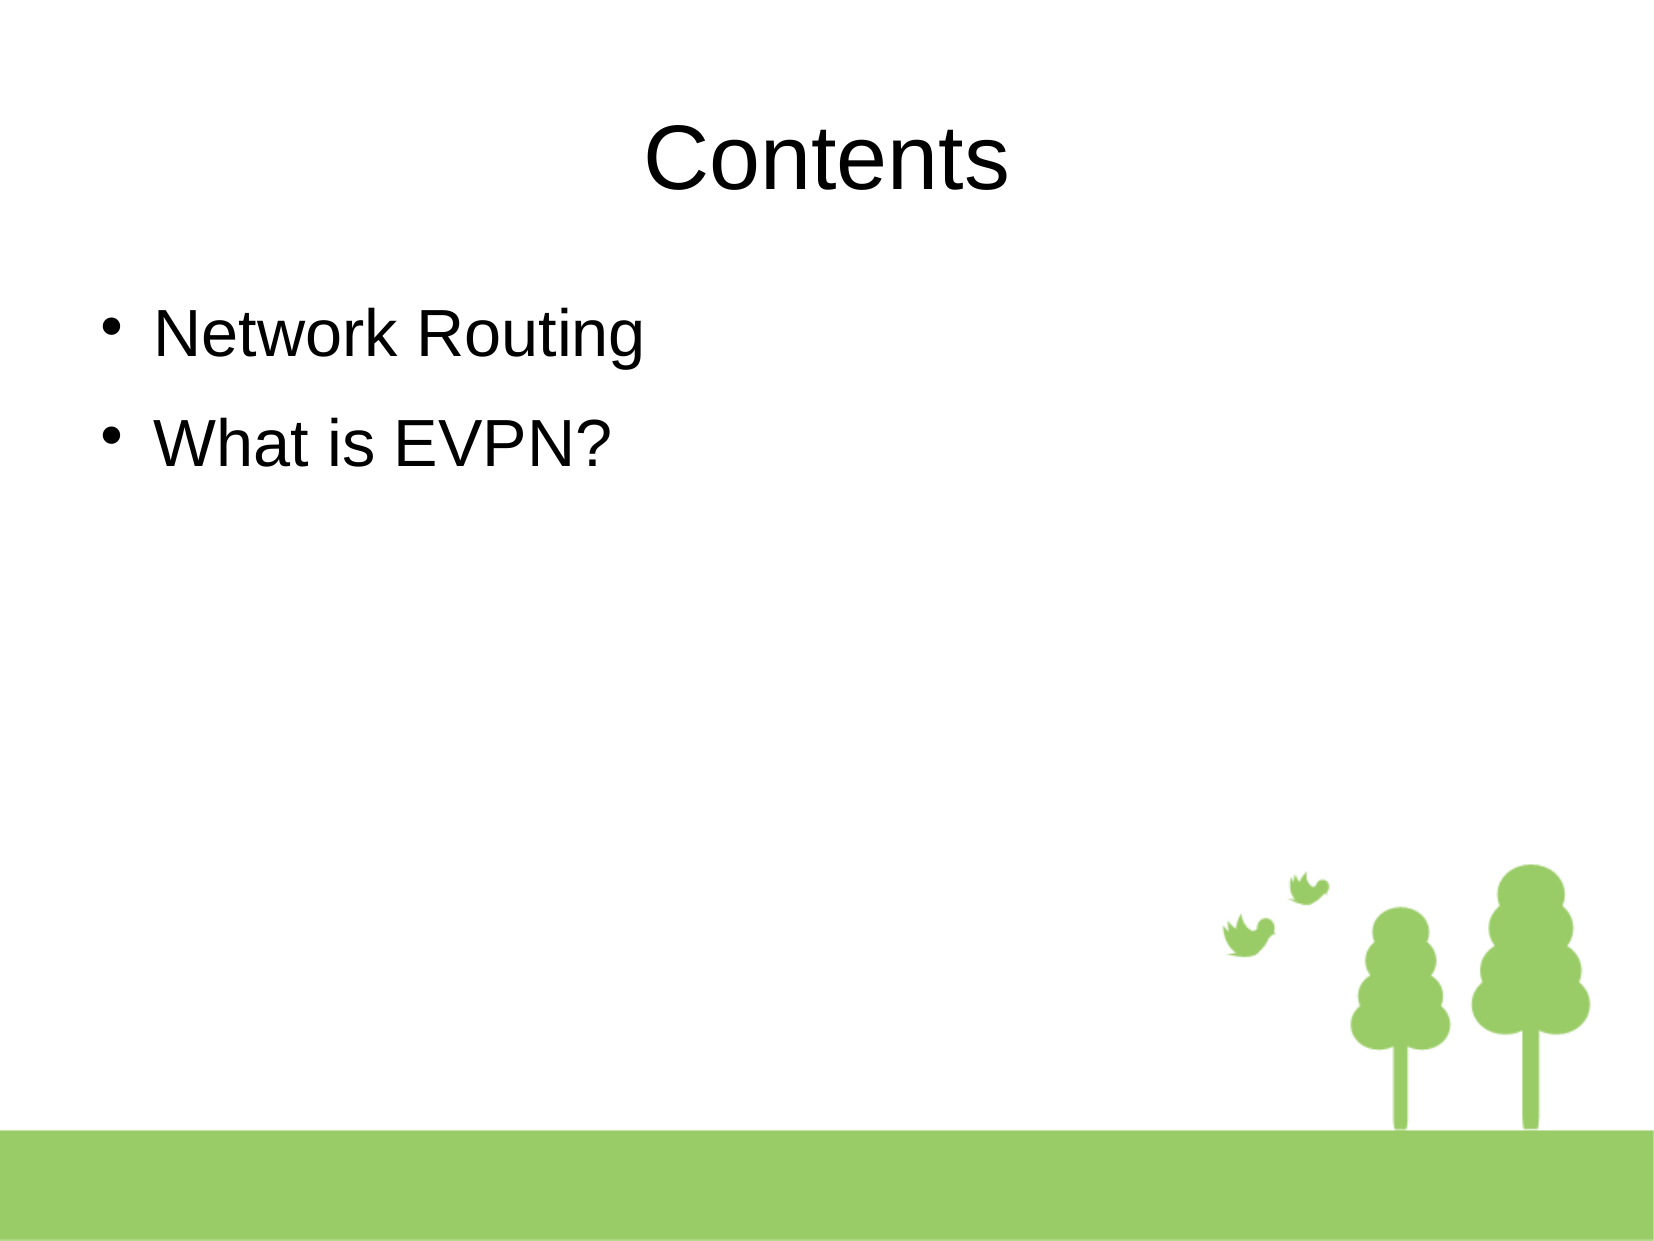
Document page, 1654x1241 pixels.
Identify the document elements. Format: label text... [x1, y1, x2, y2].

text_box Contents [82, 49, 1571, 257]
picture [0, 0, 1654, 1241]
text_box Network Routing What is EVPN? [82, 290, 1571, 1010]
